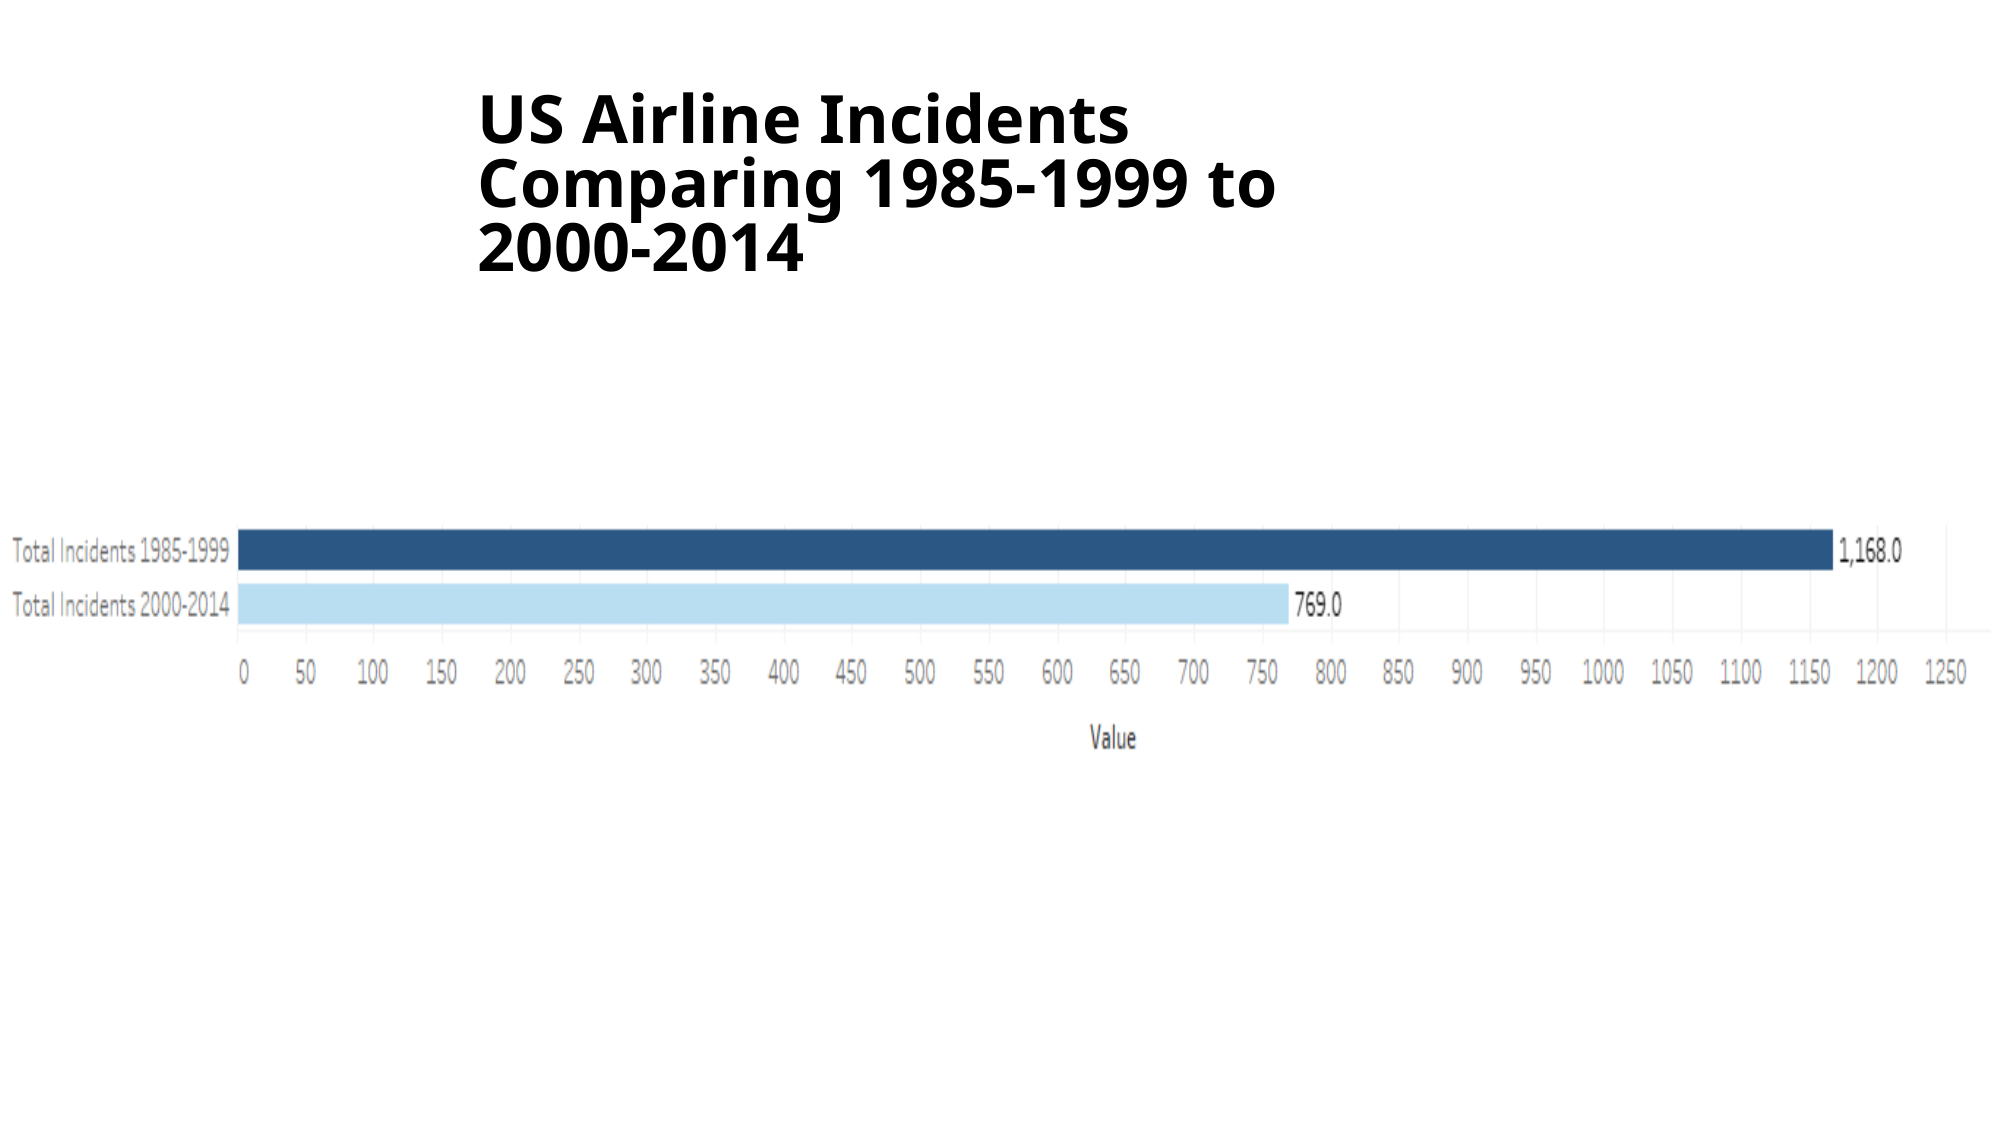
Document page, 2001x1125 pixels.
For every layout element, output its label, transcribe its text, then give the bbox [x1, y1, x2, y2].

picture [0, 525, 2000, 763]
text_box US Airline Incidents Comparing 1985-1999 to 2000-2014 [462, 84, 1464, 292]
